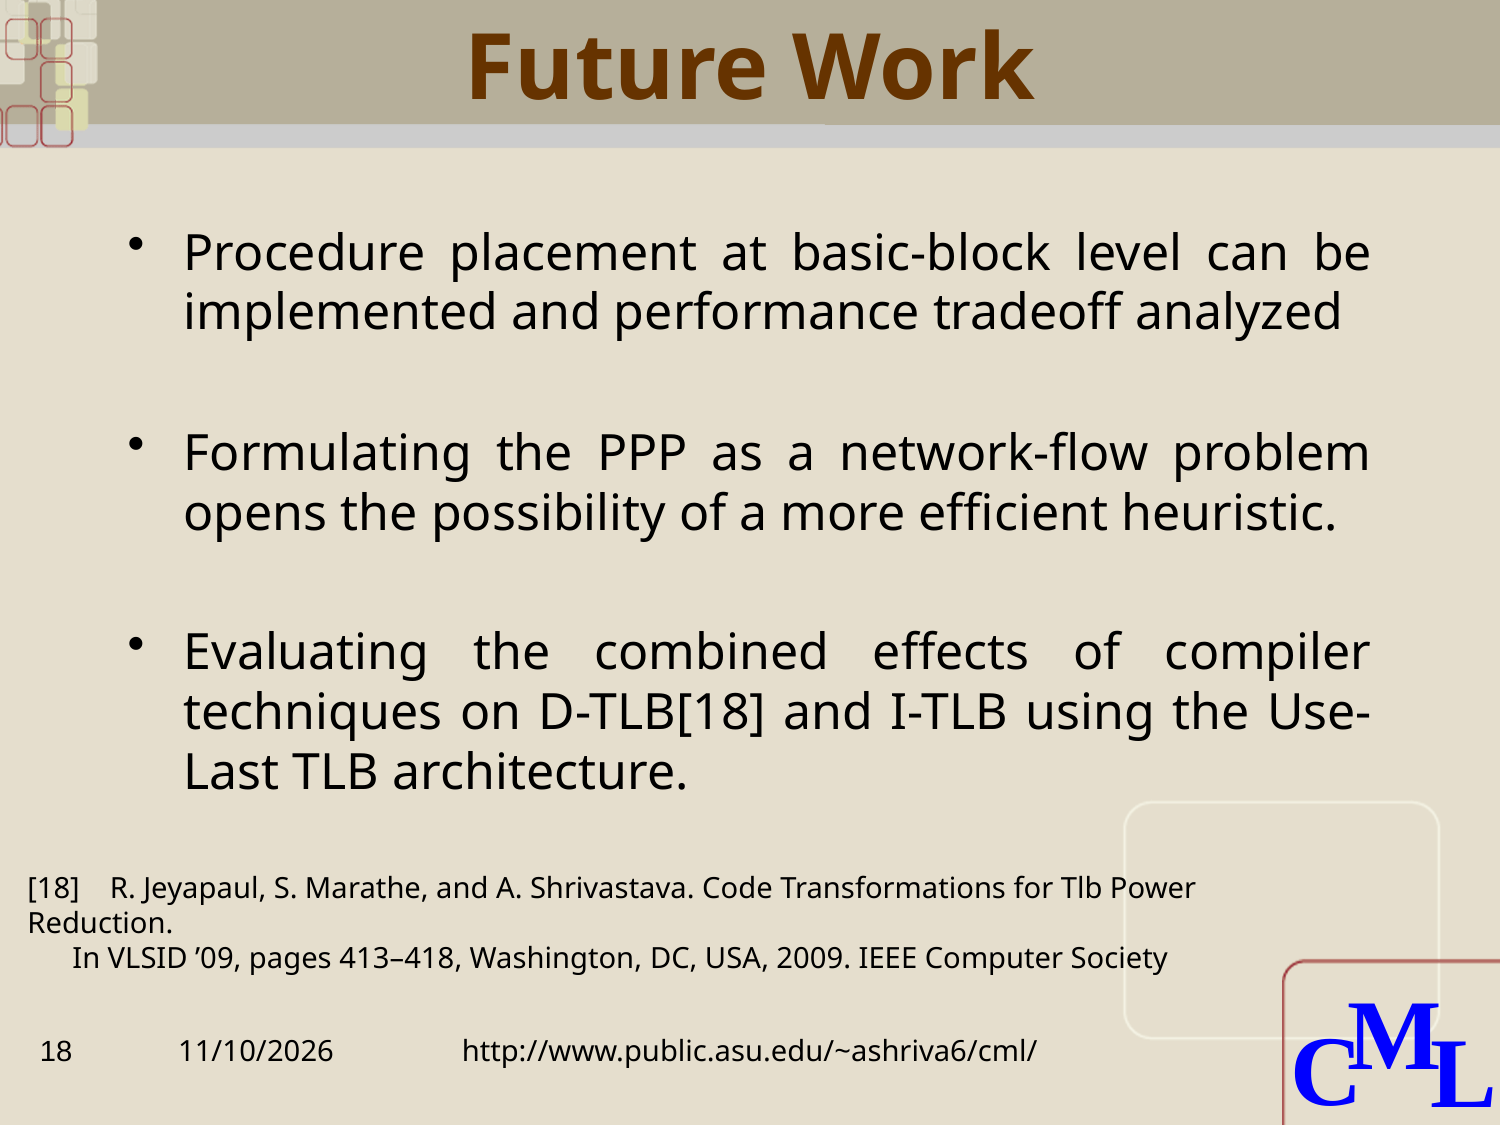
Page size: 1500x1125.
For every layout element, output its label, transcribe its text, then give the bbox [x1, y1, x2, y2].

slide_number 18 [12, 1025, 100, 1100]
footer http://www.public.asu.edu/~ashriva6/cml/ [399, 1024, 1101, 1101]
list Procedure placement at basic-block level can be implemented and performance tradeoff analyzed Formulating the PPP as a network-flow problem opens the possibility of a more efficient heuristic. Evaluating the combined effects of compiler techniques on D-TLB[18] and I-TLB using the Use-Last TLB architecture. [112, 212, 1388, 888]
picture [0, 0, 1500, 1125]
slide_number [137, 1024, 376, 1101]
text_box [18] R. Jeyapaul, S. Marathe, and A. Shrivastava. Code Transformations for Tlb Power Reduction. In VLSID ’09, pages 413–418, Washington, DC, USA, 2009. IEEE Computer Society [12, 862, 1363, 983]
title Future Work [112, 0, 1388, 126]
